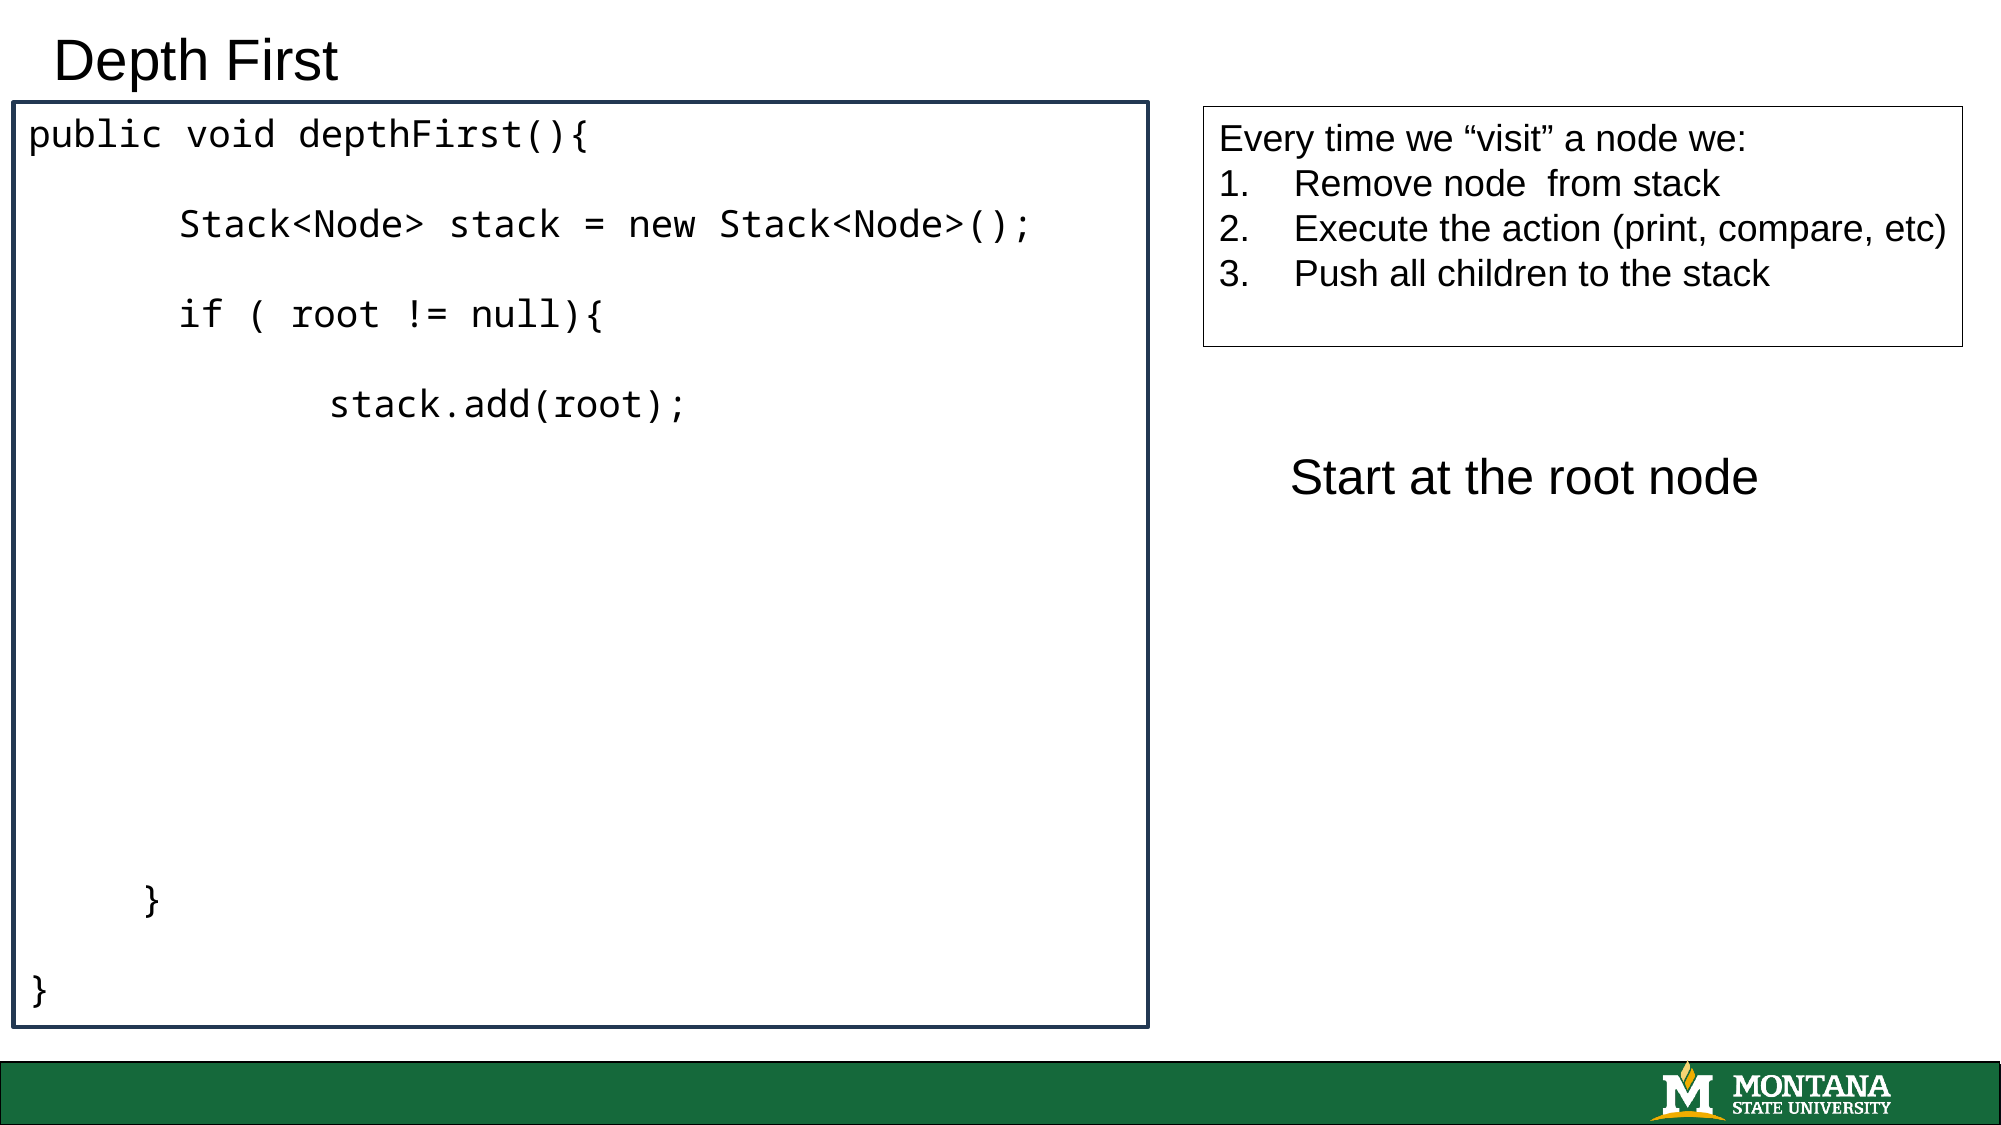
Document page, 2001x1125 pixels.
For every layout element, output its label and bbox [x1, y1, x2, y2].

text_box [1275, 437, 1775, 513]
text_box [0, 1060, 2000, 1125]
picture [1649, 1060, 1892, 1122]
text_box [11, 15, 1150, 1029]
text_box [1203, 106, 1963, 347]
